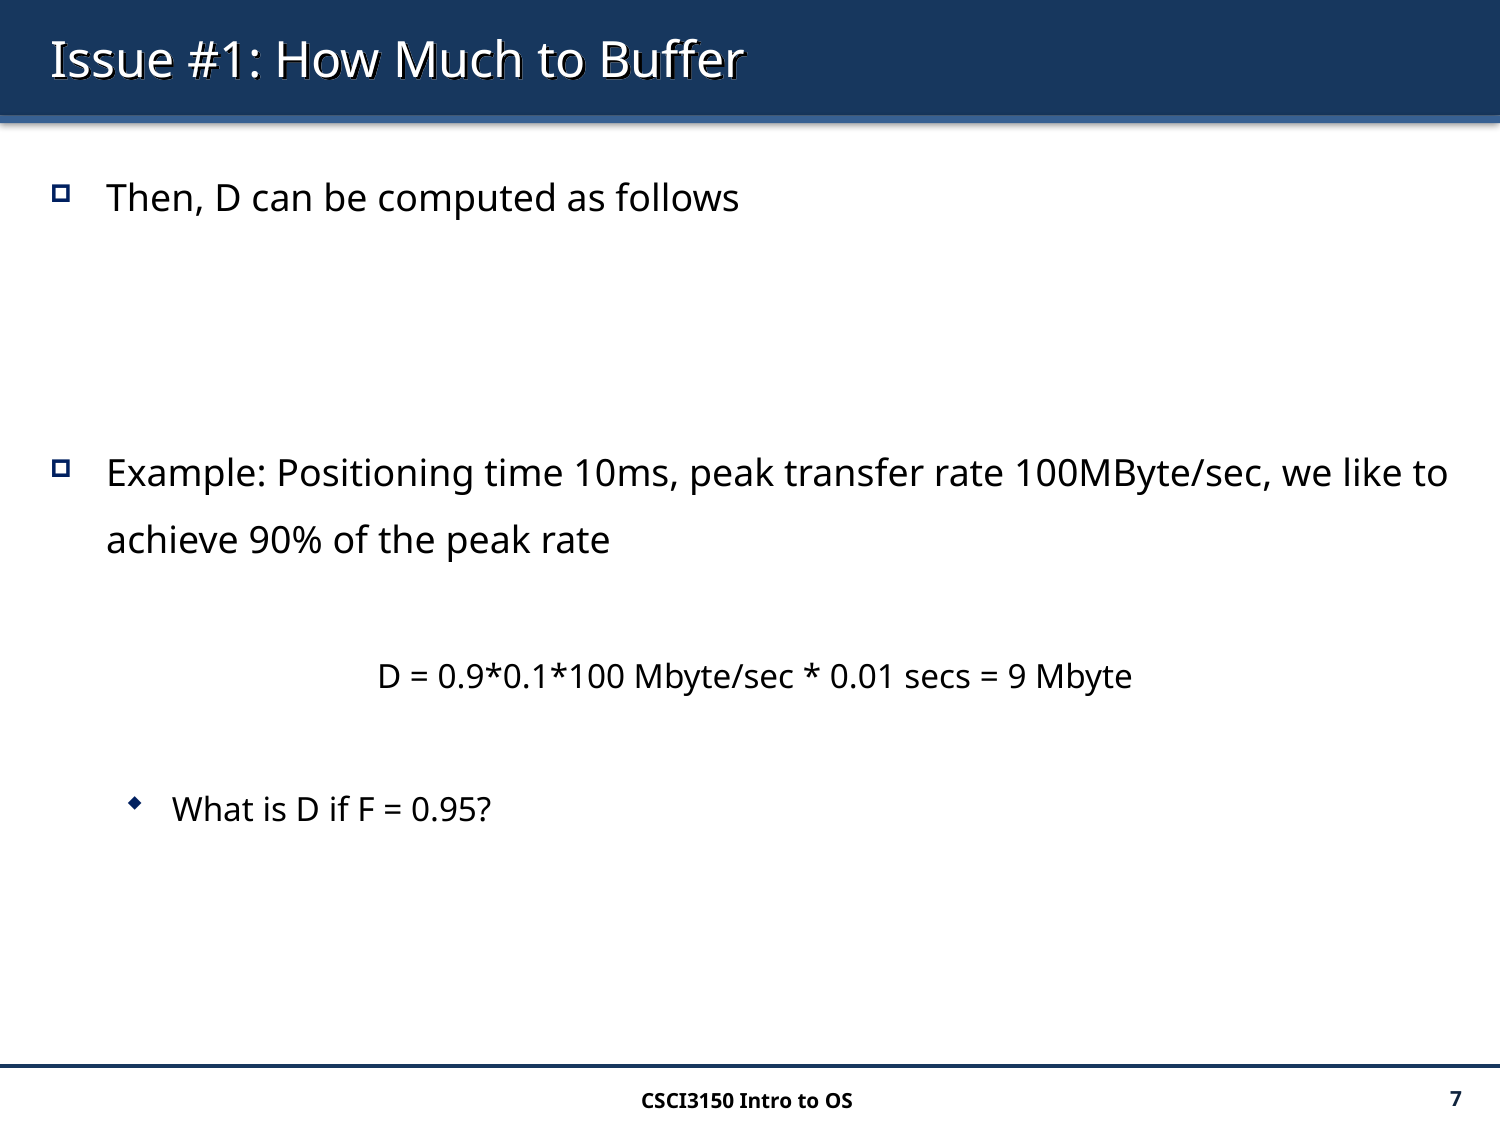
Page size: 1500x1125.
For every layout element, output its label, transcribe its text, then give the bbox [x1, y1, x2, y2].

slide_number 7 [1306, 1081, 1483, 1118]
title Issue #1: How Much to Buffer [34, 8, 1477, 106]
footer CSCI3150 Intro to OS [497, 1079, 997, 1117]
